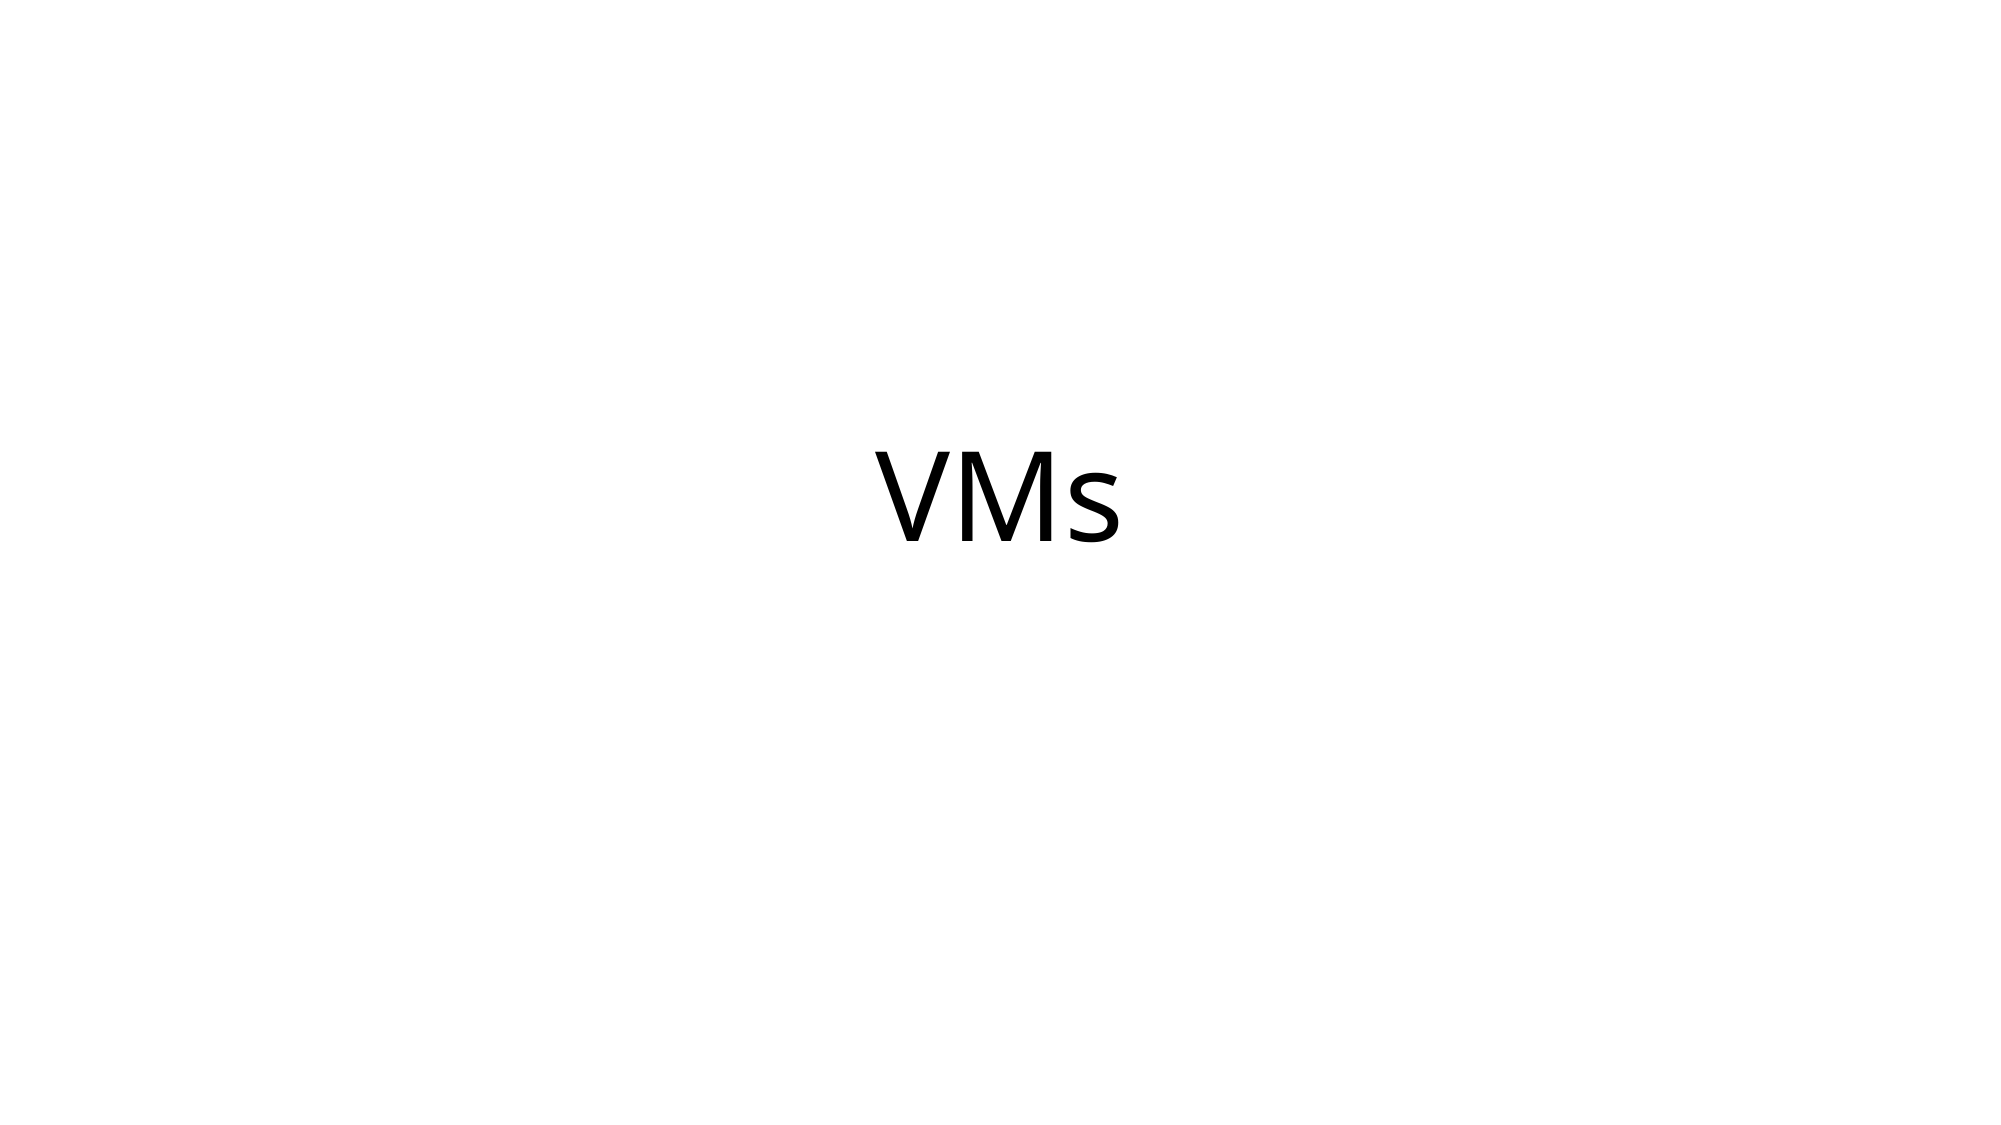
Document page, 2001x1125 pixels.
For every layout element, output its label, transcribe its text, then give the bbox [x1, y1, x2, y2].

title VMs [249, 184, 1750, 576]
